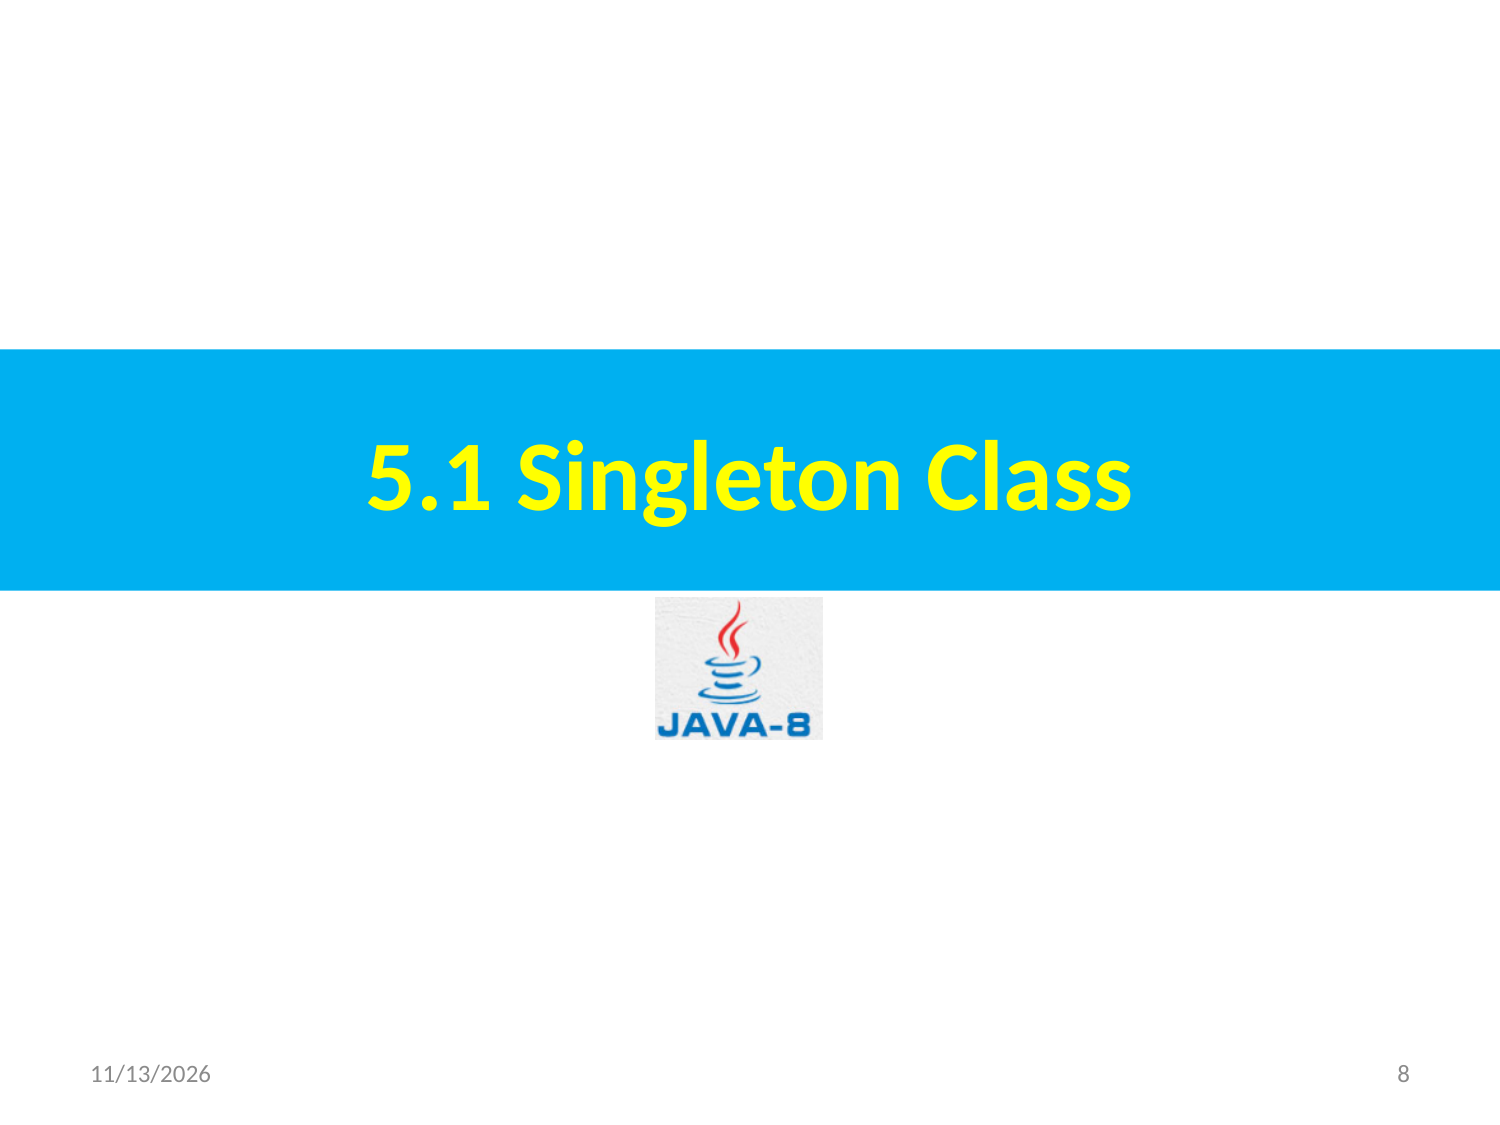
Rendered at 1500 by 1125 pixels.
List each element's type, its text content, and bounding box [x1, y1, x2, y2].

slide_number 8 [1074, 1042, 1425, 1103]
title 5.1 Singleton Class [0, 349, 1500, 591]
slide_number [75, 1042, 425, 1103]
picture [655, 597, 823, 740]
